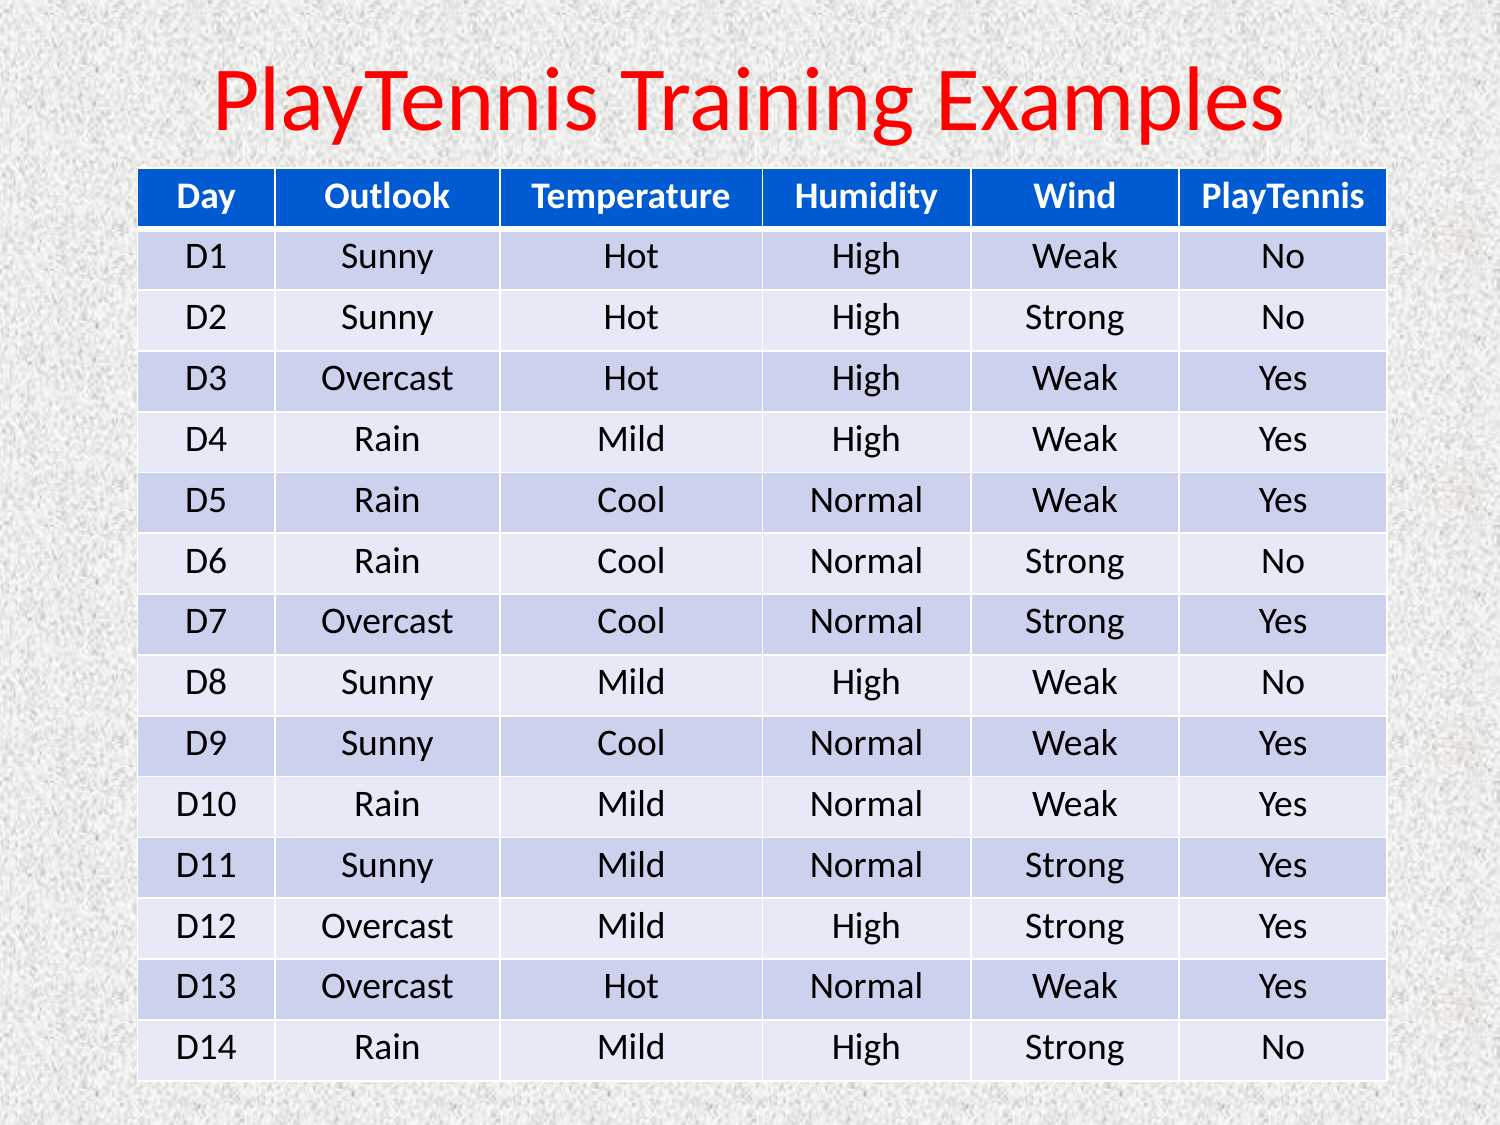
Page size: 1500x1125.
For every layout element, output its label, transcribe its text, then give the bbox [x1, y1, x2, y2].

table_cell Yes [1180, 473, 1386, 532]
table_cell Sunny [276, 656, 499, 715]
table_header Outlook [276, 169, 499, 226]
table_cell D8 [138, 656, 274, 715]
table_cell Yes [1180, 777, 1386, 837]
table_cell Cool [501, 534, 762, 593]
table_cell Mild [501, 413, 762, 472]
table_cell D12 [138, 899, 274, 958]
table_cell D4 [138, 413, 274, 472]
table_cell No [1180, 232, 1386, 289]
title PlayTennis Training Examples [75, 0, 1425, 188]
table_cell Mild [501, 1021, 762, 1080]
table_cell Normal [763, 960, 970, 1019]
table_cell High [763, 232, 970, 289]
table_cell Strong [972, 534, 1178, 593]
table_cell D1 [138, 232, 274, 289]
table_cell Rain [276, 1021, 499, 1080]
table_cell No [1180, 534, 1386, 593]
table_cell High [763, 352, 970, 411]
table_cell Rain [276, 534, 499, 593]
table_header Wind [972, 169, 1178, 226]
table_cell Overcast [276, 595, 499, 654]
table_cell Weak [972, 777, 1178, 837]
table_cell Yes [1180, 838, 1386, 897]
table_cell Hot [501, 960, 762, 1019]
table_header Humidity [763, 169, 970, 226]
table_cell High [763, 656, 970, 715]
table_cell No [1180, 1021, 1386, 1080]
table_cell Weak [972, 656, 1178, 715]
table_cell Weak [972, 413, 1178, 472]
table_cell D14 [138, 1021, 274, 1080]
table_cell D10 [138, 777, 274, 837]
table_cell Weak [972, 232, 1178, 289]
table_cell No [1180, 291, 1386, 350]
table_cell High [763, 291, 970, 350]
table_cell Mild [501, 656, 762, 715]
table_cell Normal [763, 595, 970, 654]
table_cell Normal [763, 838, 970, 897]
table_header Day [138, 169, 274, 226]
table_cell Overcast [276, 899, 499, 958]
table_cell Mild [501, 838, 762, 897]
table_cell Yes [1180, 413, 1386, 472]
table_cell D3 [138, 352, 274, 411]
table_cell D11 [138, 838, 274, 897]
table_cell Yes [1180, 899, 1386, 958]
table_cell High [763, 1021, 970, 1080]
table_cell Sunny [276, 291, 499, 350]
table_cell Weak [972, 352, 1178, 411]
table_cell Sunny [276, 838, 499, 897]
table_cell Normal [763, 717, 970, 776]
table_cell Sunny [276, 232, 499, 289]
table_cell Strong [972, 1021, 1178, 1080]
table_cell Yes [1180, 595, 1386, 654]
table_header PlayTennis [1180, 169, 1386, 226]
table_cell Mild [501, 777, 762, 837]
table_cell Weak [972, 473, 1178, 532]
table_cell Strong [972, 291, 1178, 350]
table_cell Hot [501, 232, 762, 289]
table_cell Strong [972, 595, 1178, 654]
table_header Temperature [501, 169, 762, 226]
table_cell Normal [763, 534, 970, 593]
table_cell Cool [501, 717, 762, 776]
table_cell Weak [972, 717, 1178, 776]
table_cell No [1180, 656, 1386, 715]
table_cell Cool [501, 473, 762, 532]
table_cell D9 [138, 717, 274, 776]
table_cell D13 [138, 960, 274, 1019]
table_cell High [763, 899, 970, 958]
table_cell Normal [763, 473, 970, 532]
table_cell Cool [501, 595, 762, 654]
table_cell D7 [138, 595, 274, 654]
table_cell Weak [972, 960, 1178, 1019]
table_cell D2 [138, 291, 274, 350]
table_cell Normal [763, 777, 970, 837]
table_cell Overcast [276, 960, 499, 1019]
picture [0, 0, 1500, 1125]
table_cell Strong [972, 838, 1178, 897]
table_cell Mild [501, 899, 762, 958]
table_cell Yes [1180, 717, 1386, 776]
table_cell Rain [276, 777, 499, 837]
table_cell Yes [1180, 960, 1386, 1019]
table_cell Overcast [276, 352, 499, 411]
table_cell Rain [276, 473, 499, 532]
table_cell High [763, 413, 970, 472]
table_cell Hot [501, 291, 762, 350]
table_cell Hot [501, 352, 762, 411]
table_cell D6 [138, 534, 274, 593]
table_cell D5 [138, 473, 274, 532]
table_cell Yes [1180, 352, 1386, 411]
table_cell Strong [972, 899, 1178, 958]
table_cell Rain [276, 413, 499, 472]
table_cell Sunny [276, 717, 499, 776]
